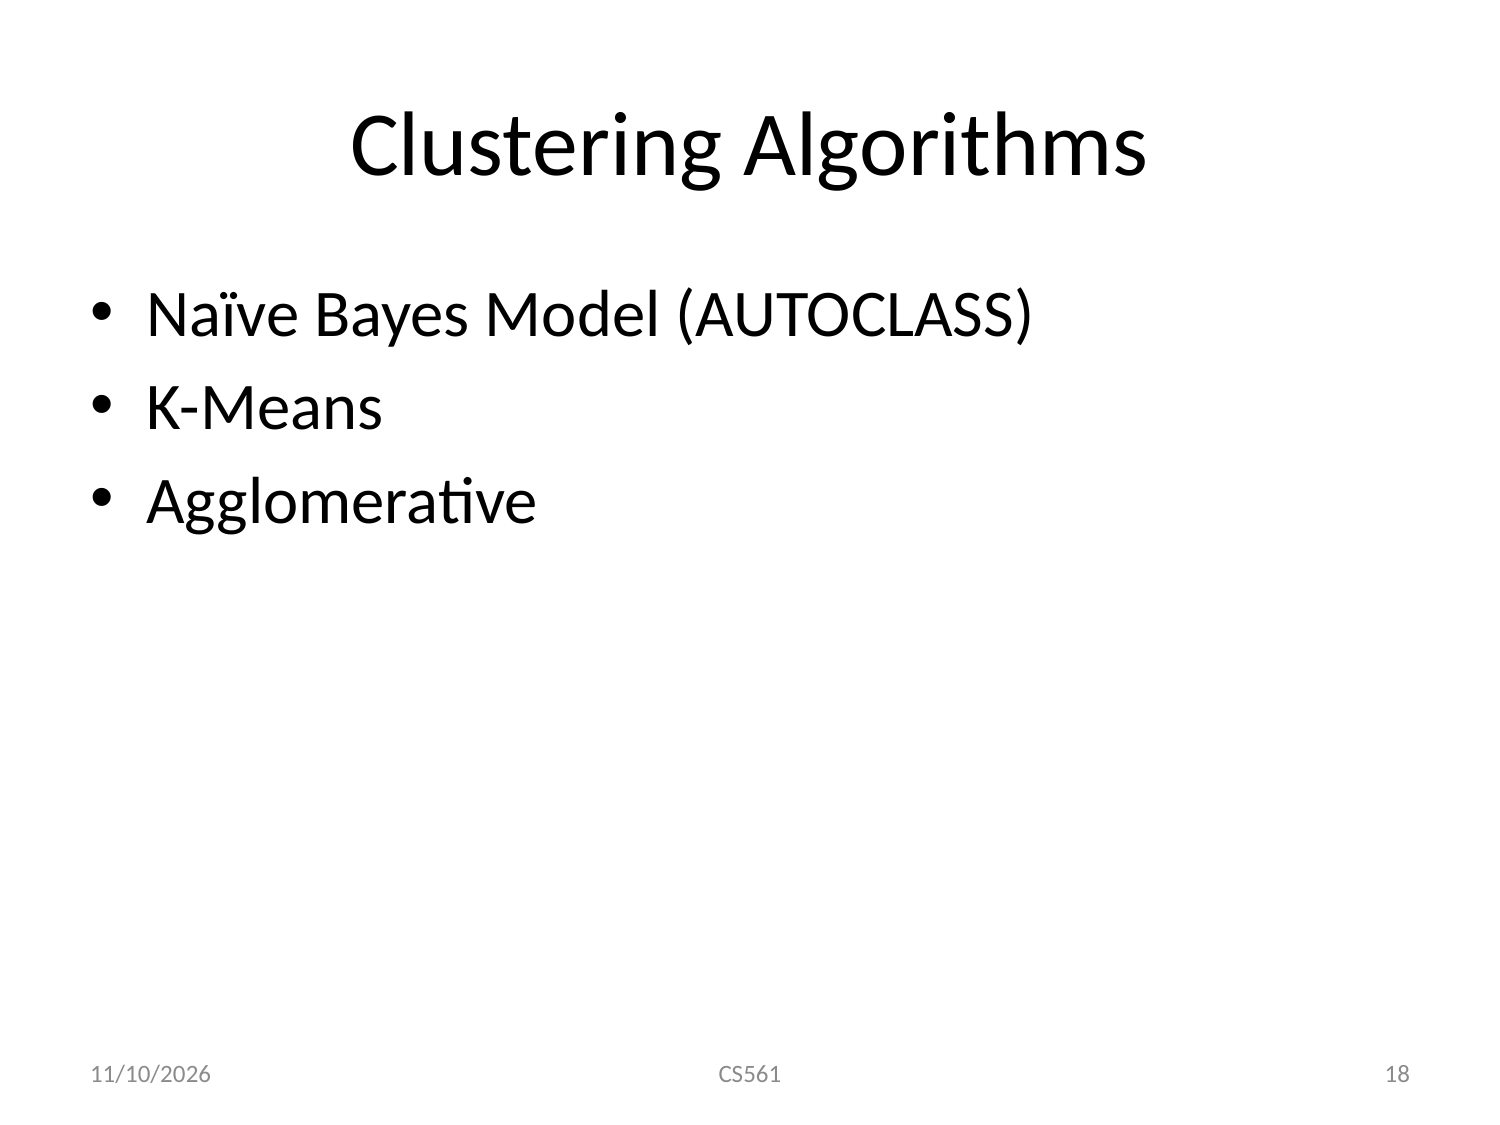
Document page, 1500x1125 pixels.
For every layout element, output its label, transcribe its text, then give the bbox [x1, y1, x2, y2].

list Naïve Bayes Model (AUTOCLASS) K-Means Agglomerative [75, 262, 1425, 1005]
footer CS561 [512, 1042, 988, 1103]
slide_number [75, 1042, 425, 1103]
title Clustering Algorithms [75, 45, 1425, 233]
slide_number 18 [1074, 1042, 1425, 1103]
